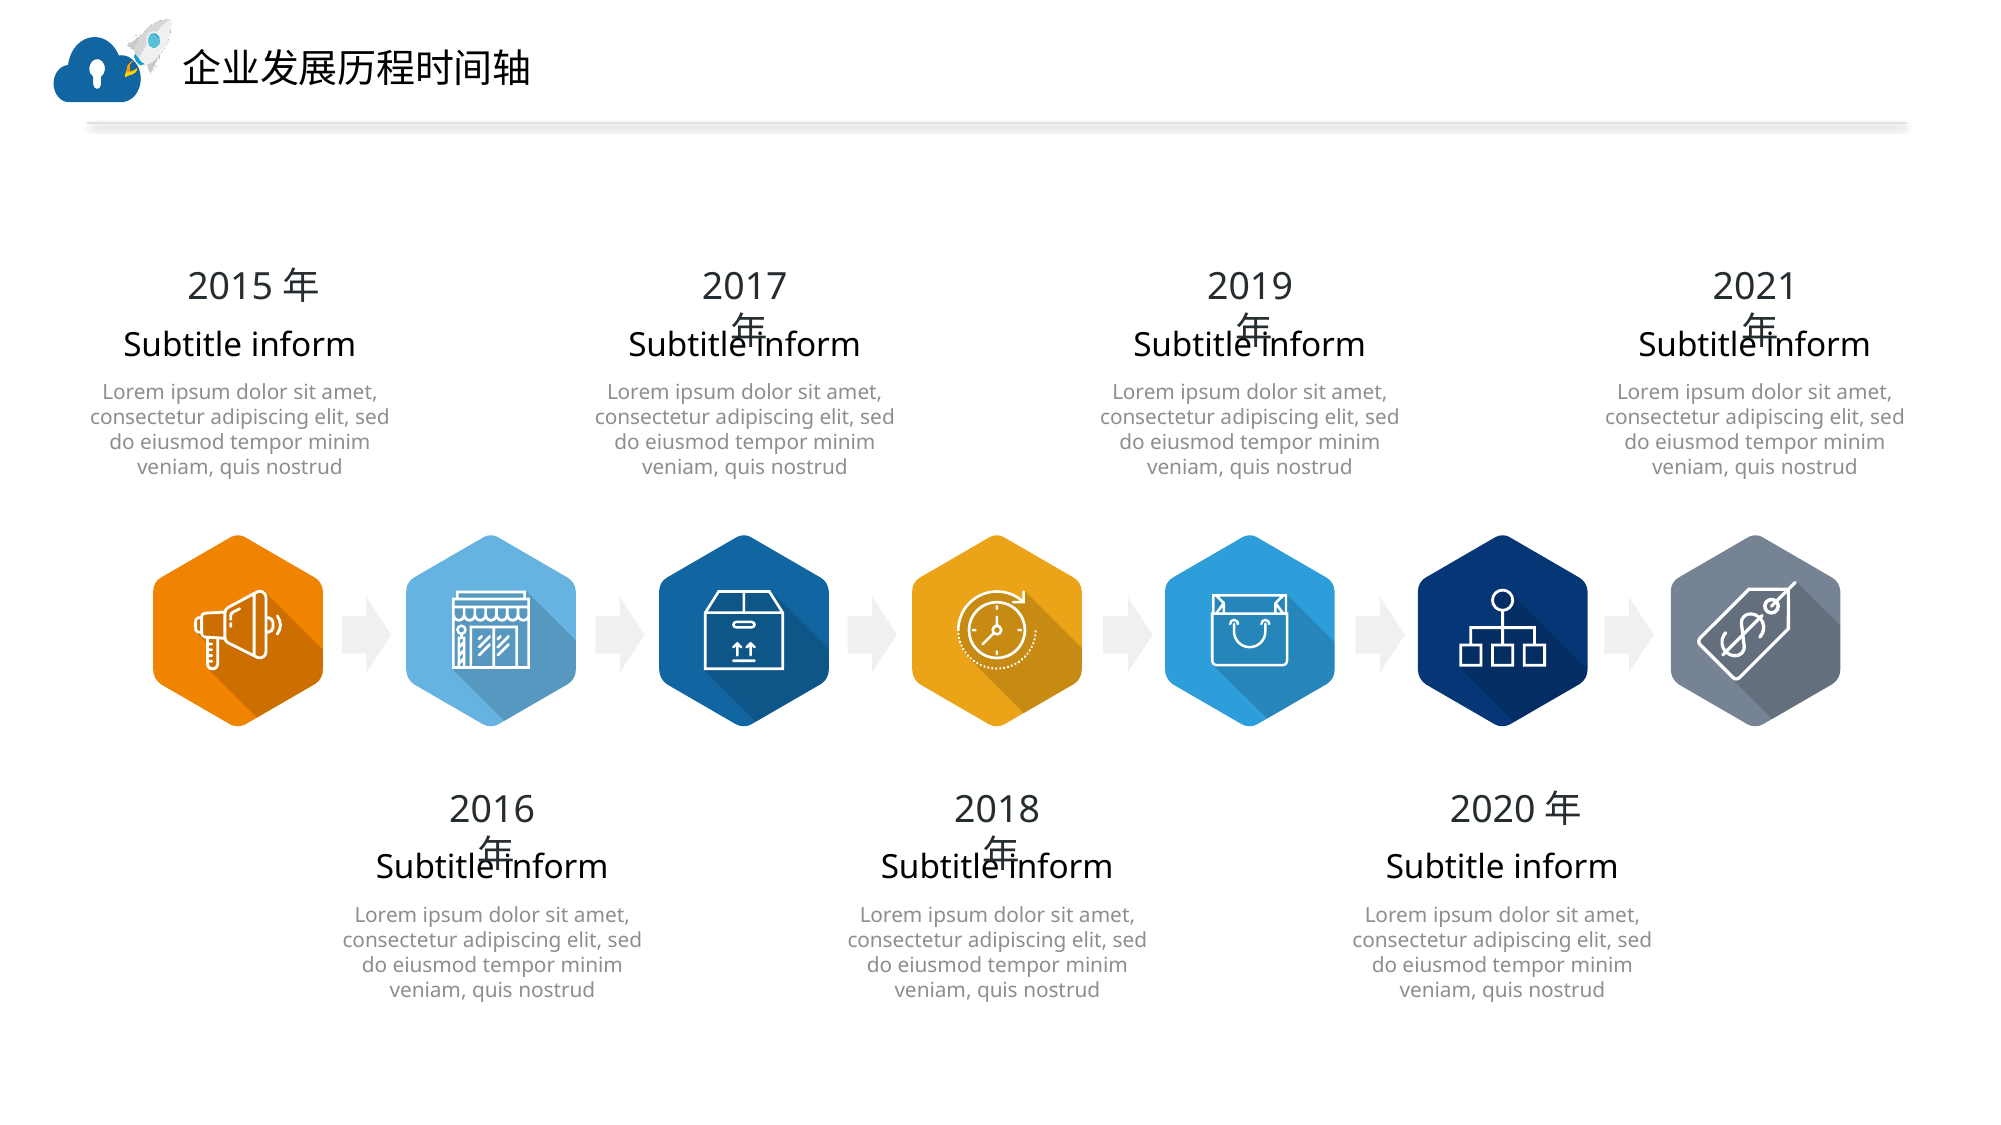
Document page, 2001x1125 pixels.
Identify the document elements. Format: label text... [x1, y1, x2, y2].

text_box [824, 776, 1171, 1011]
text_box 企业发展历程时间轴 [186, 28, 1516, 107]
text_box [66, 254, 413, 488]
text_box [1076, 254, 1423, 488]
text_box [319, 776, 666, 1011]
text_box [152, 535, 1841, 727]
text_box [571, 254, 918, 488]
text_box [1329, 776, 1676, 1011]
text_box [1581, 254, 1928, 488]
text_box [53, 7, 183, 103]
